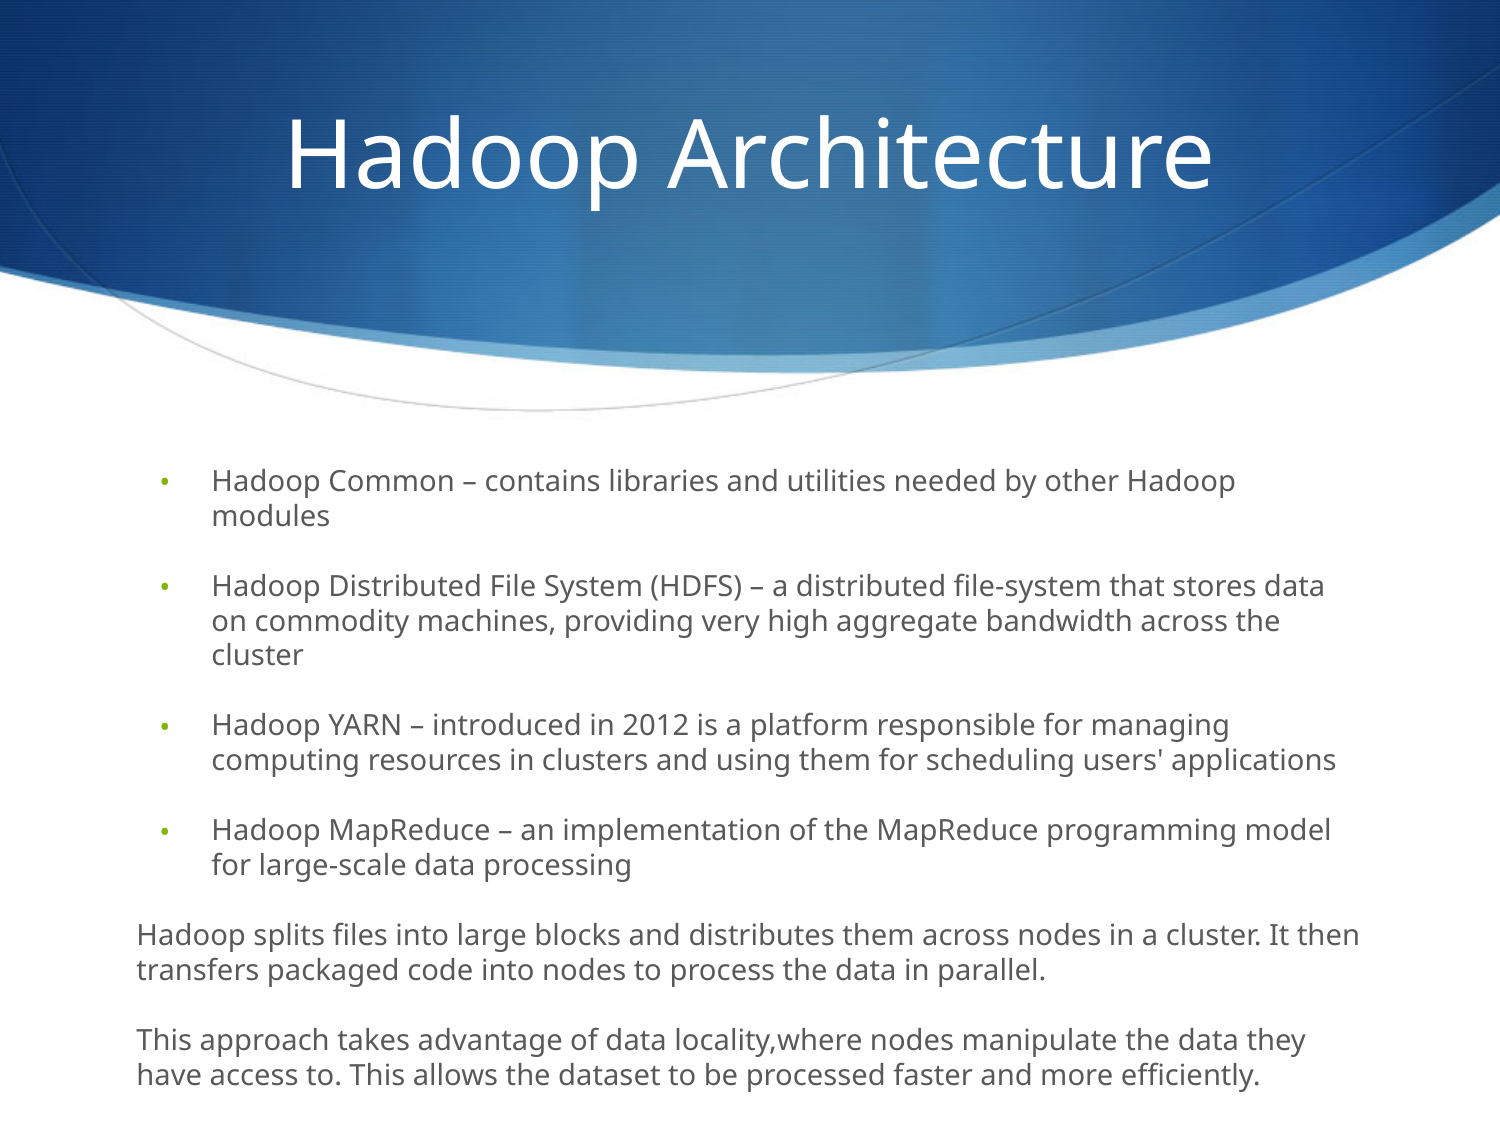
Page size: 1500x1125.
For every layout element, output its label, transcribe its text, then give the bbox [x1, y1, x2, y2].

picture [0, 0, 1500, 1125]
list Hadoop Common – contains libraries and utilities needed by other Hadoop modules Hadoop Distributed File System (HDFS) – a distributed file-system that stores data on commodity machines, providing very high aggregate bandwidth across the cluster Hadoop YARN – introduced in 2012 is a platform responsible for managing computing resources in clusters and using them for scheduling users' applications Hadoop MapReduce – an implementation of the MapReduce programming model for large-scale data processing Hadoop splits files into large blocks and distributes them across nodes in a cluster. It then transfers packaged code into nodes to process the data in parallel. This approach takes advantage of data locality,where nodes manipulate the data they have access to. This allows the dataset to be processed faster and more efficiently. [121, 454, 1379, 1076]
title Hadoop Architecture [75, 56, 1425, 245]
